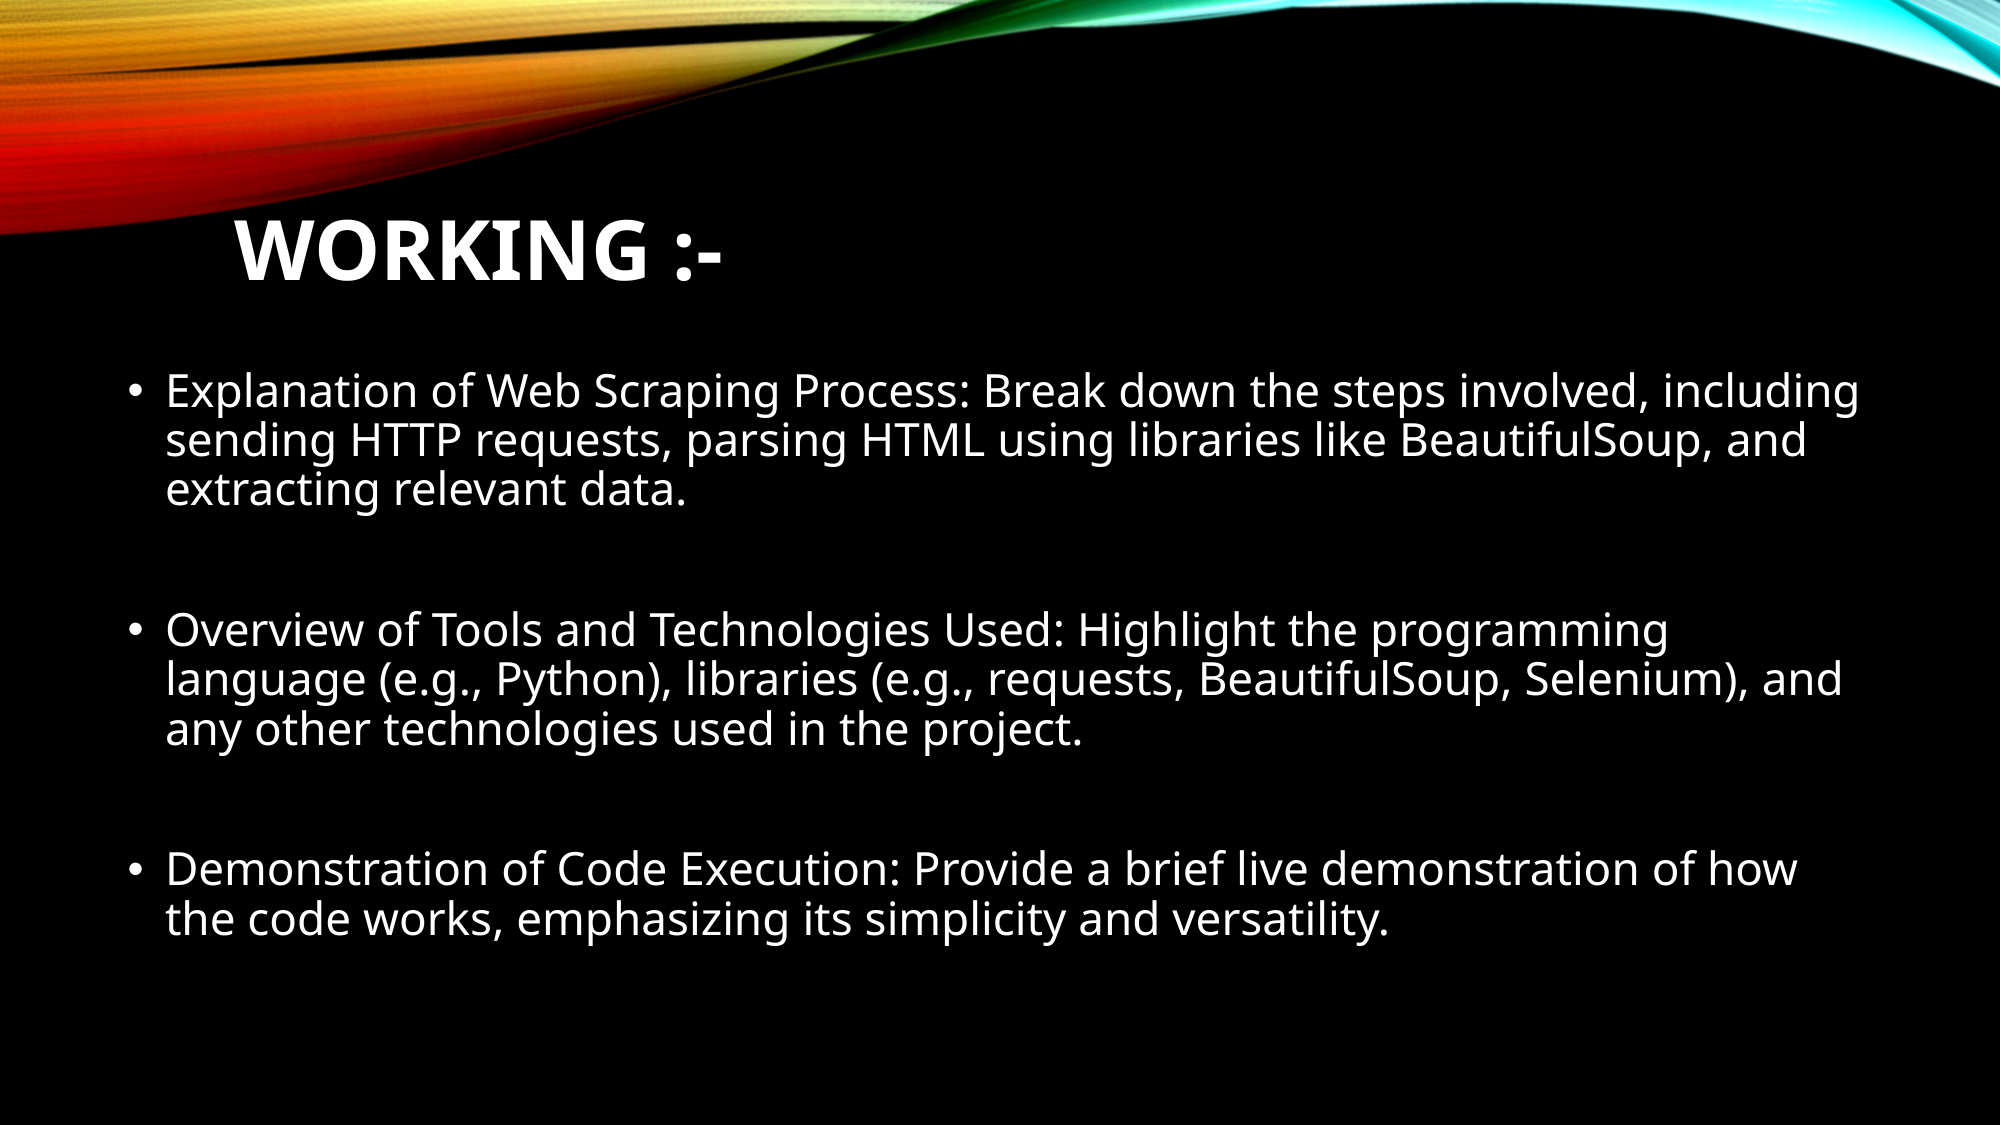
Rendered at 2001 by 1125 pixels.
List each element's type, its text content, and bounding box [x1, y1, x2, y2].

picture [0, 0, 2000, 237]
title Working :- [112, 147, 739, 360]
list Explanation of Web Scraping Process: Break down the steps involved, including sending HTTP requests, parsing HTML using libraries like BeautifulSoup, and extracting relevant data. Overview of Tools and Technologies Used: Highlight the programming language (e.g., Python), libraries (e.g., requests, BeautifulSoup, Selenium), and any other technologies used in the project. Demonstration of Code Execution: Provide a brief live demonstration of how the code works, emphasizing its simplicity and versatility. [112, 360, 1888, 1021]
